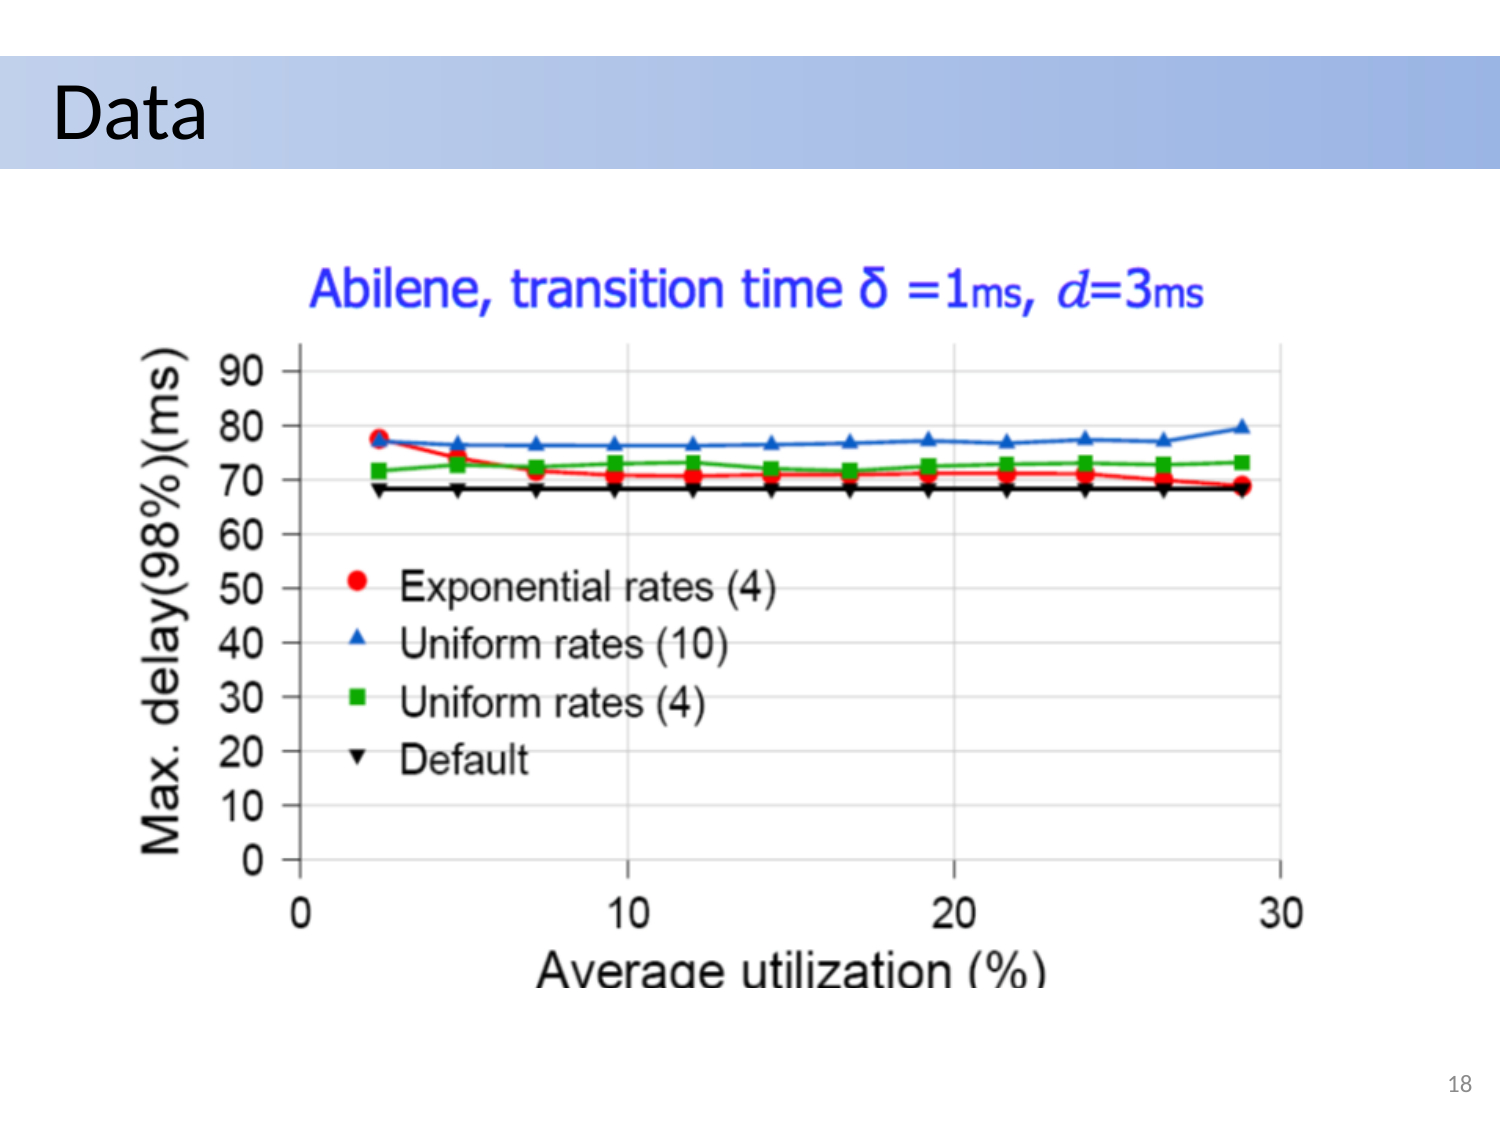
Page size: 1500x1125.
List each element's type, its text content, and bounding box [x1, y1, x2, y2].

slide_number 18 [1137, 1052, 1488, 1113]
title Data [37, 12, 1388, 201]
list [74, 244, 1426, 988]
